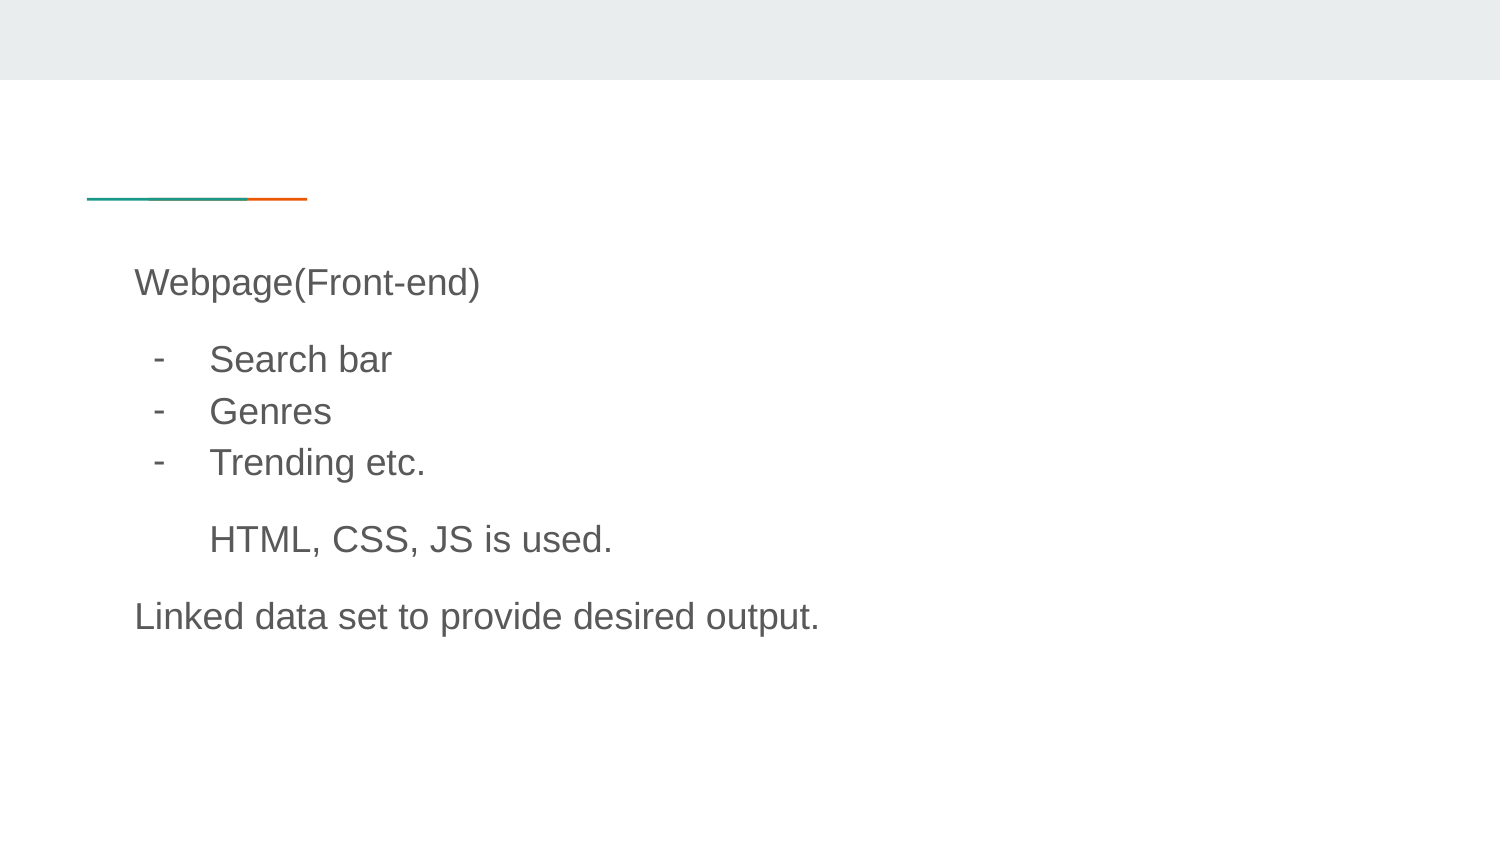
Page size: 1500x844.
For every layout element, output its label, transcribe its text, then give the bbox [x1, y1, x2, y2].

list Webpage(Front-end) Search bar Genres Trending etc. HTML, CSS, JS is used. Linked data set to provide desired output. [119, 236, 1381, 704]
